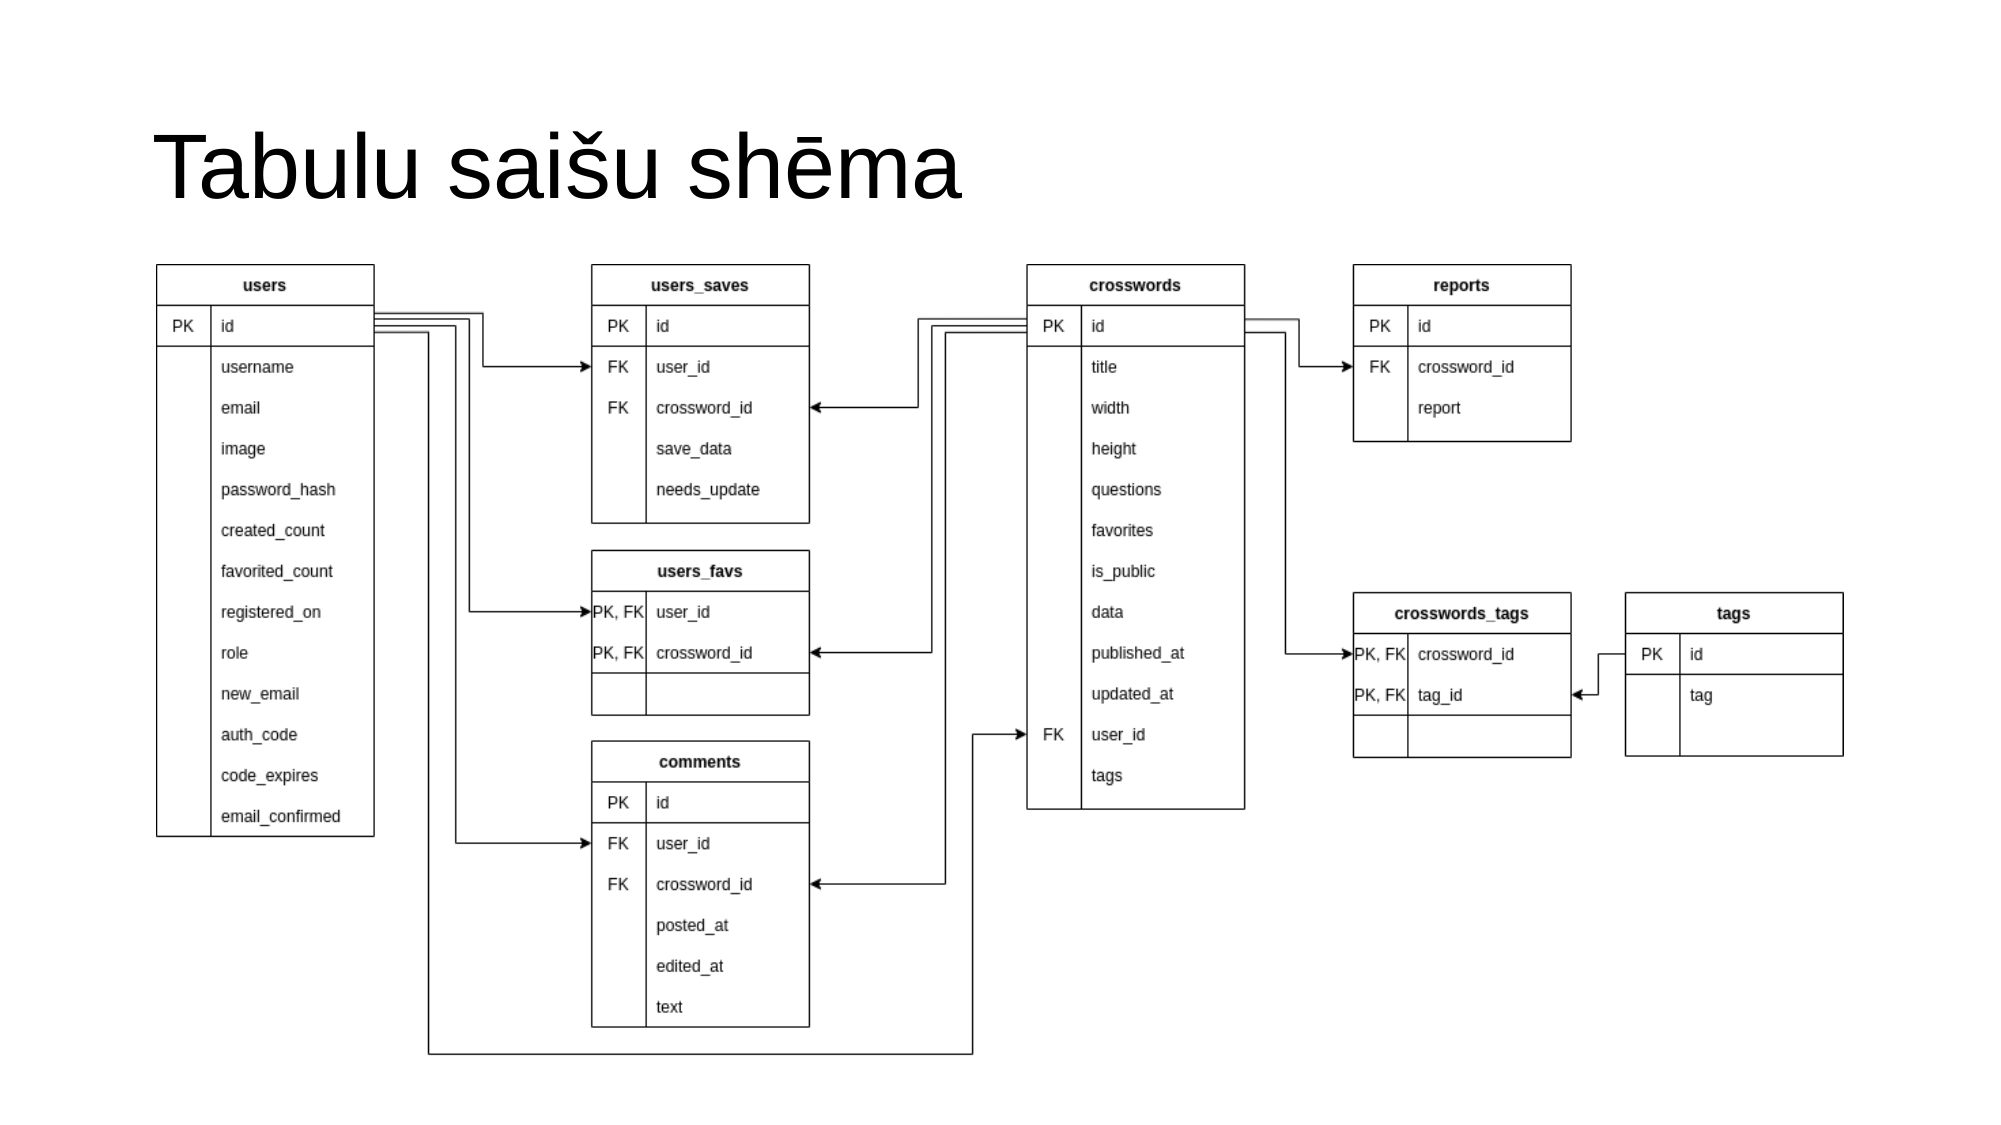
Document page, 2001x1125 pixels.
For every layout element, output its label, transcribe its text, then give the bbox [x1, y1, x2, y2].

title Tabulu saišu shēma [137, 59, 1863, 278]
picture [155, 264, 1844, 1066]
